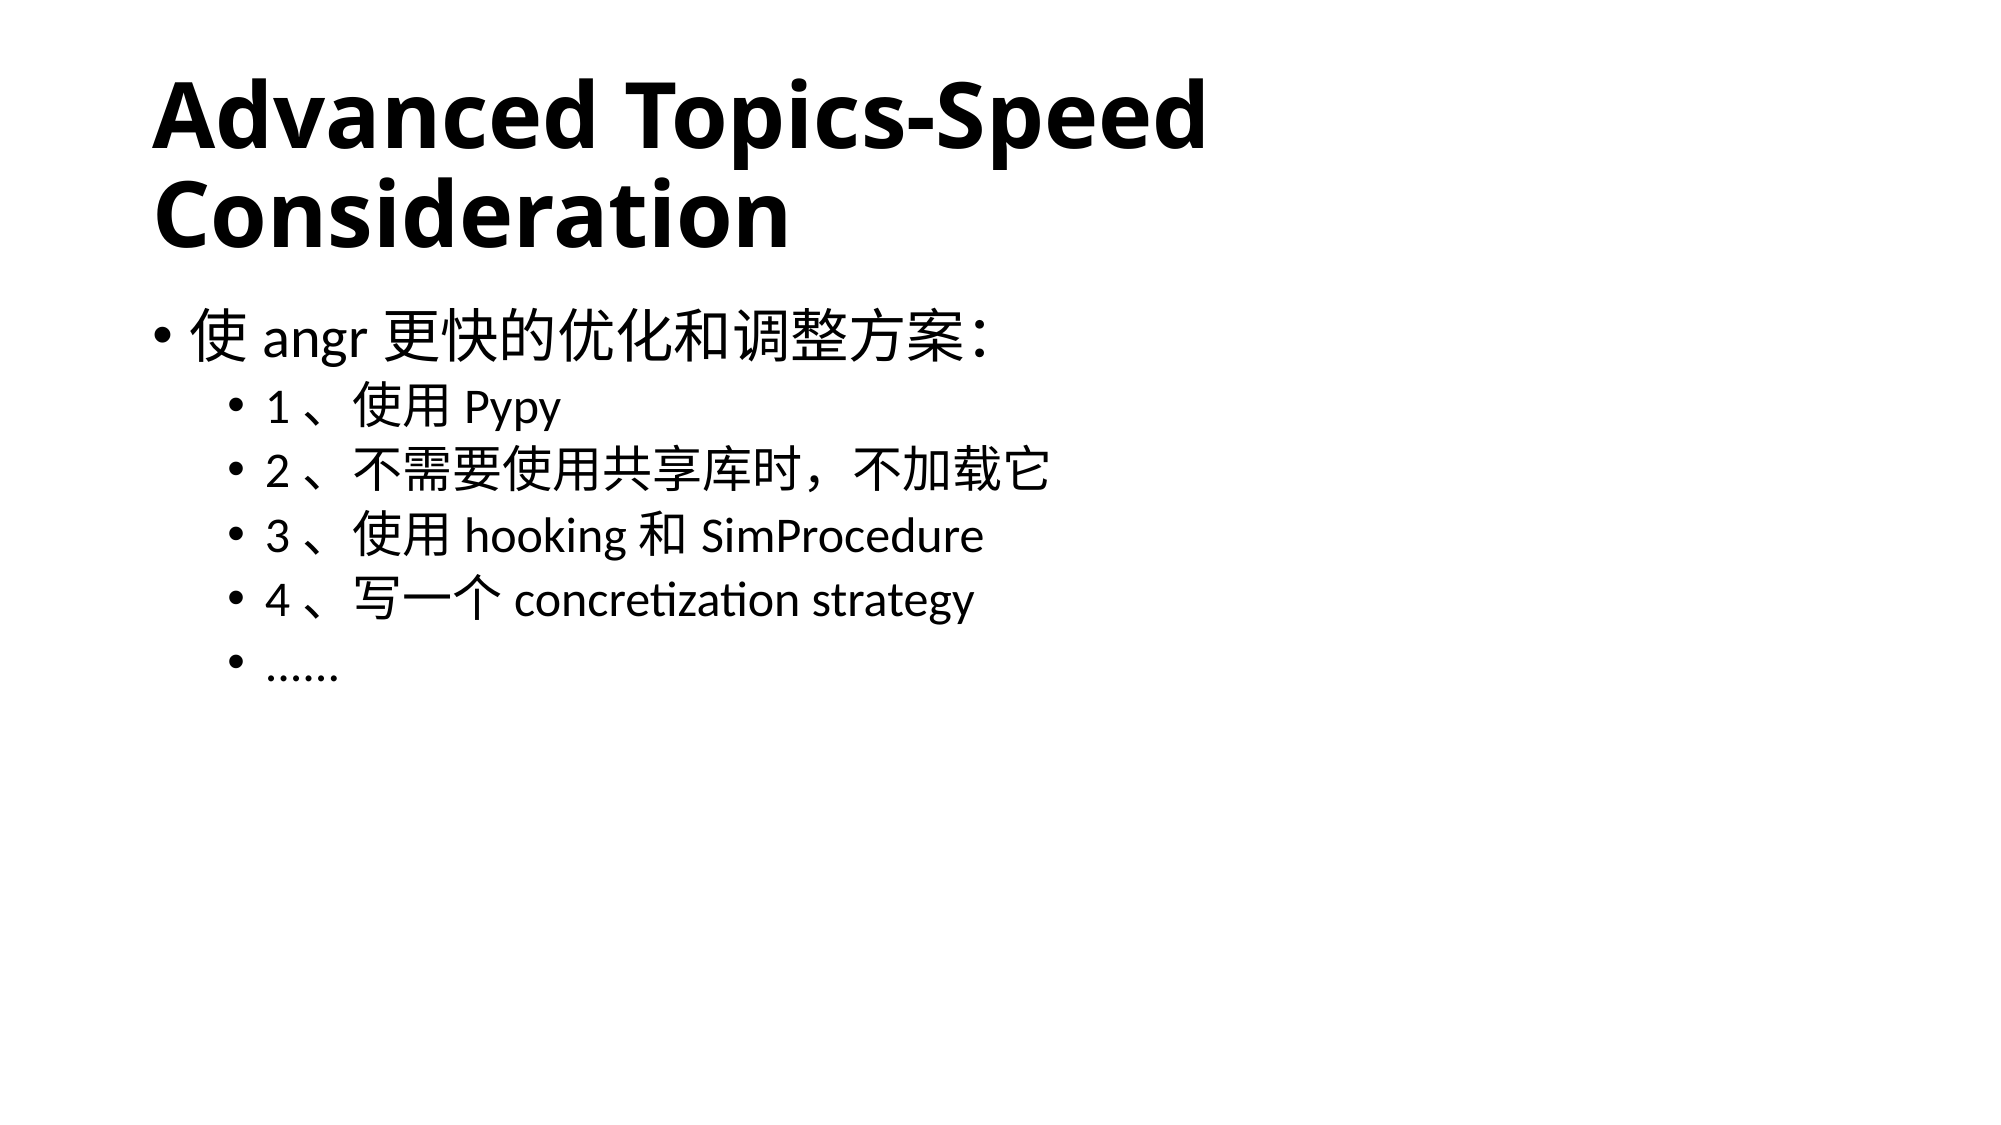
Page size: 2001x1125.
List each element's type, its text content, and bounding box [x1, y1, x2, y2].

list 使angr更快的优化和调整方案： 1、使用Pypy 2、不需要使用共享库时，不加载它 3、使用hooking和SimProcedure 4、写一个concretization strategy ...... [137, 299, 1863, 1014]
title Advanced Topics-Speed Consideration [137, 59, 1863, 278]
